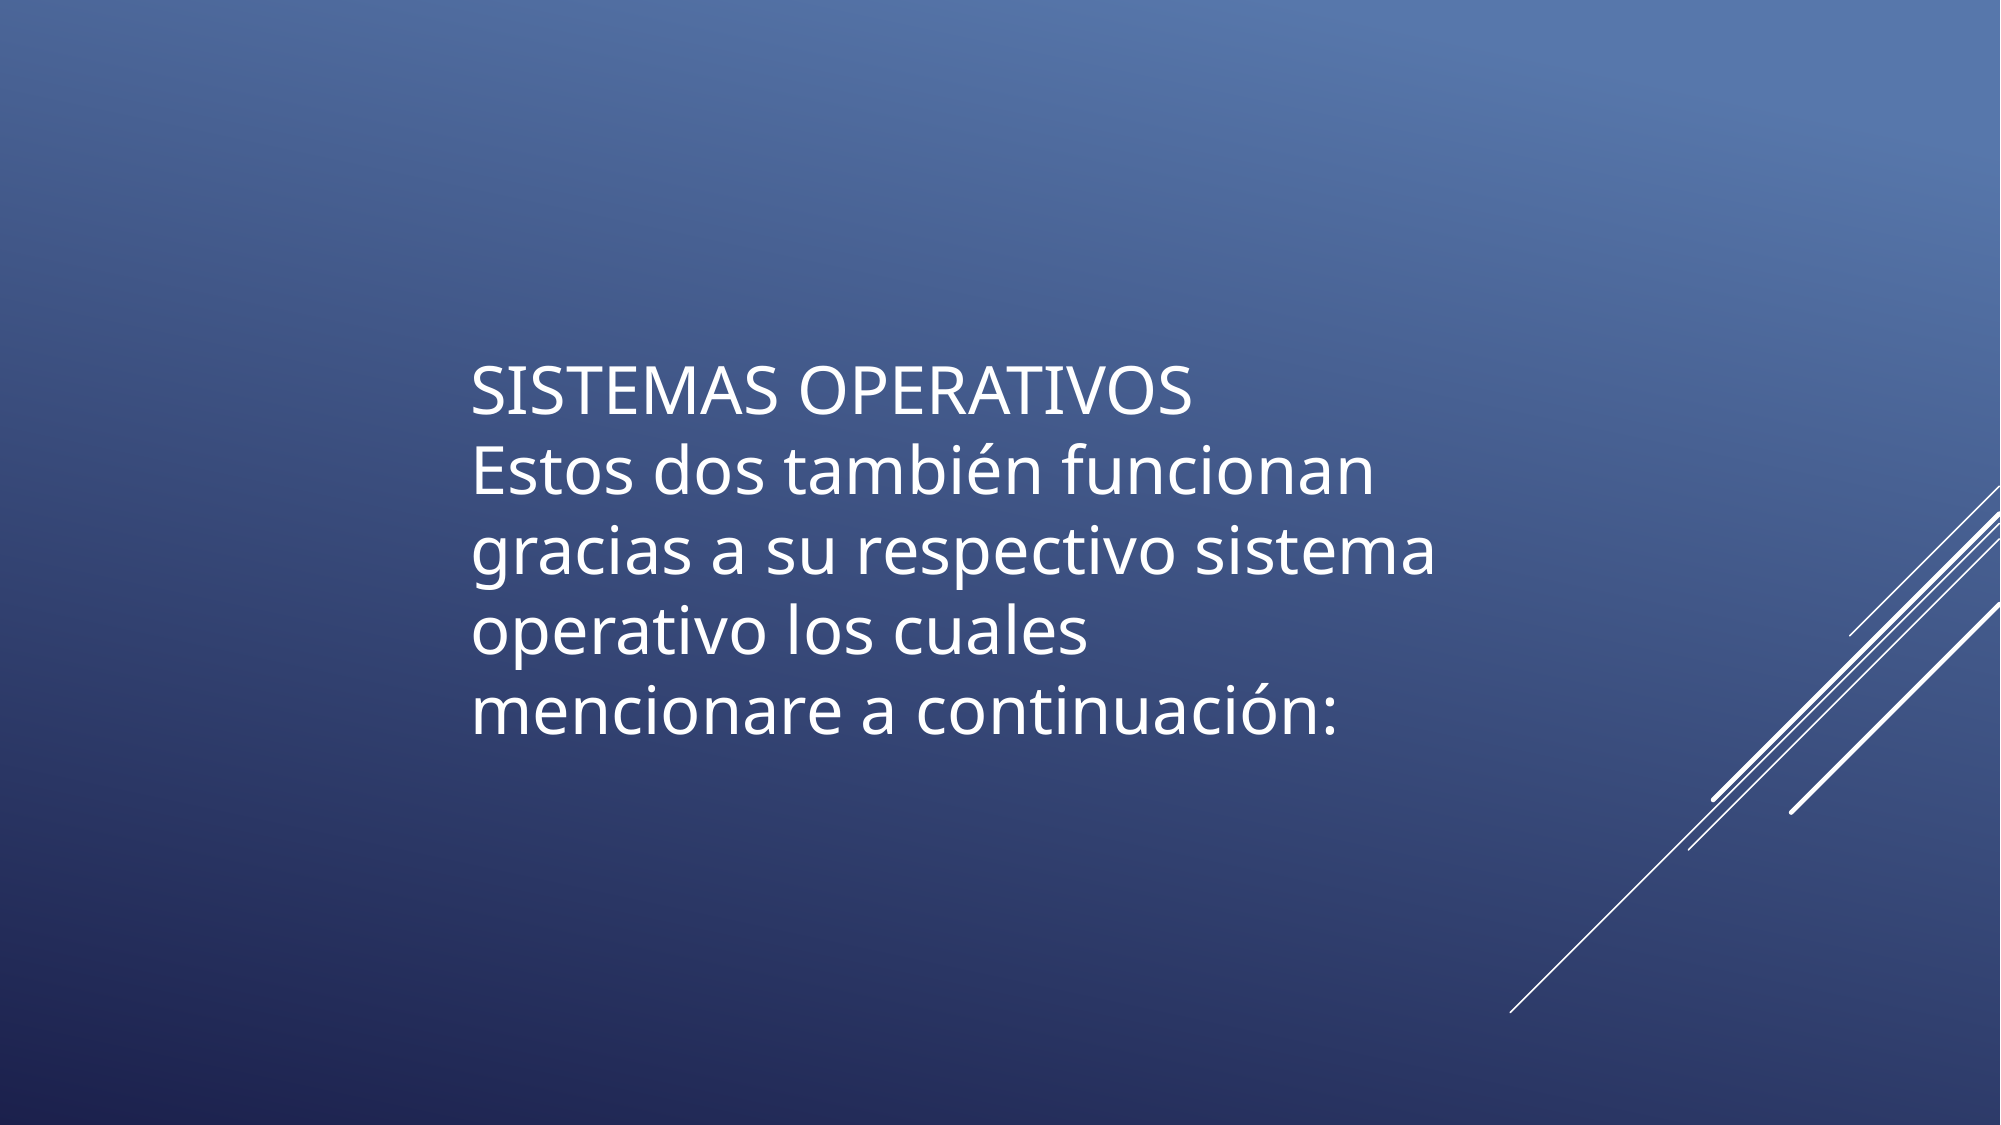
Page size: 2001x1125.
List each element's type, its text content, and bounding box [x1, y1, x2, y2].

text_box SISTEMAS OPERATIVOS Estos dos también funcionan gracias a su respectivo sistema operativo los cuales mencionare a continuación: [455, 340, 1491, 755]
